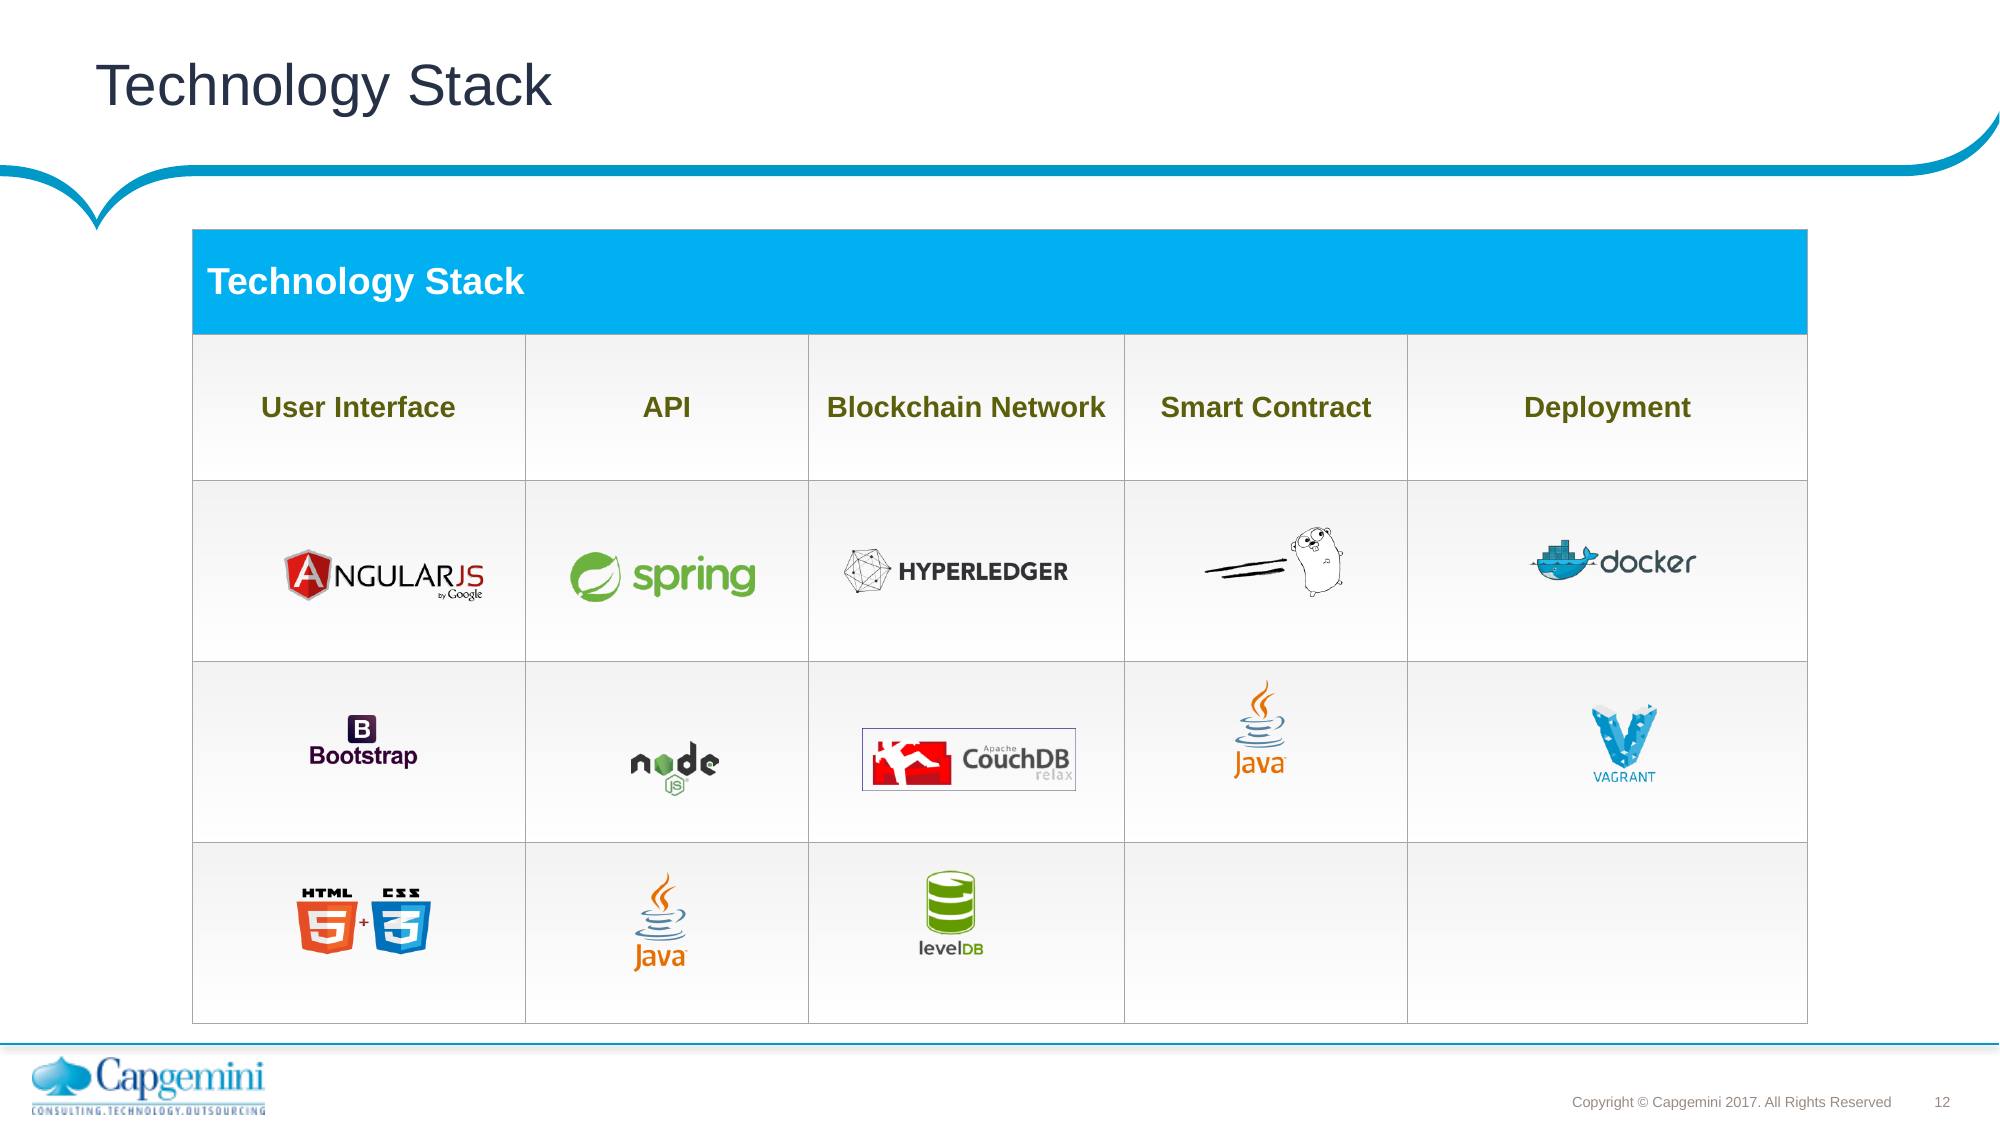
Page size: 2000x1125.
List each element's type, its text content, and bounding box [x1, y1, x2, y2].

table_cell [1408, 843, 1807, 1023]
table_cell [193, 481, 525, 661]
table_cell [526, 662, 808, 842]
table_cell [809, 843, 1124, 1023]
table_cell API [526, 335, 808, 480]
picture [1161, 527, 1354, 597]
table_cell [193, 843, 525, 1023]
table_cell [526, 843, 808, 1023]
text_box [0, 0, 2000, 165]
picture [841, 546, 1070, 596]
picture [570, 552, 755, 602]
picture [608, 869, 712, 973]
table_header Technology Stack [193, 230, 1807, 334]
table_cell [809, 481, 1124, 661]
table_cell [526, 481, 808, 661]
picture [283, 548, 484, 602]
table_cell [1408, 481, 1807, 661]
picture [899, 862, 1000, 963]
table_cell [1125, 481, 1407, 661]
table_cell [1408, 662, 1807, 842]
picture [1208, 676, 1312, 780]
table_cell User Interface [193, 335, 525, 480]
picture [293, 709, 434, 775]
picture [1571, 690, 1676, 795]
table_cell Blockchain Network [809, 335, 1124, 480]
table_cell [1125, 843, 1407, 1023]
picture [1515, 527, 1710, 594]
picture [32, 1056, 265, 1115]
table_cell [193, 662, 525, 842]
table_cell [809, 662, 1124, 842]
picture [630, 741, 719, 796]
table_cell [1125, 662, 1407, 842]
table_cell Smart Contract [1125, 335, 1407, 480]
picture [862, 728, 1076, 792]
picture [288, 885, 439, 957]
table_cell Deployment [1408, 335, 1807, 480]
